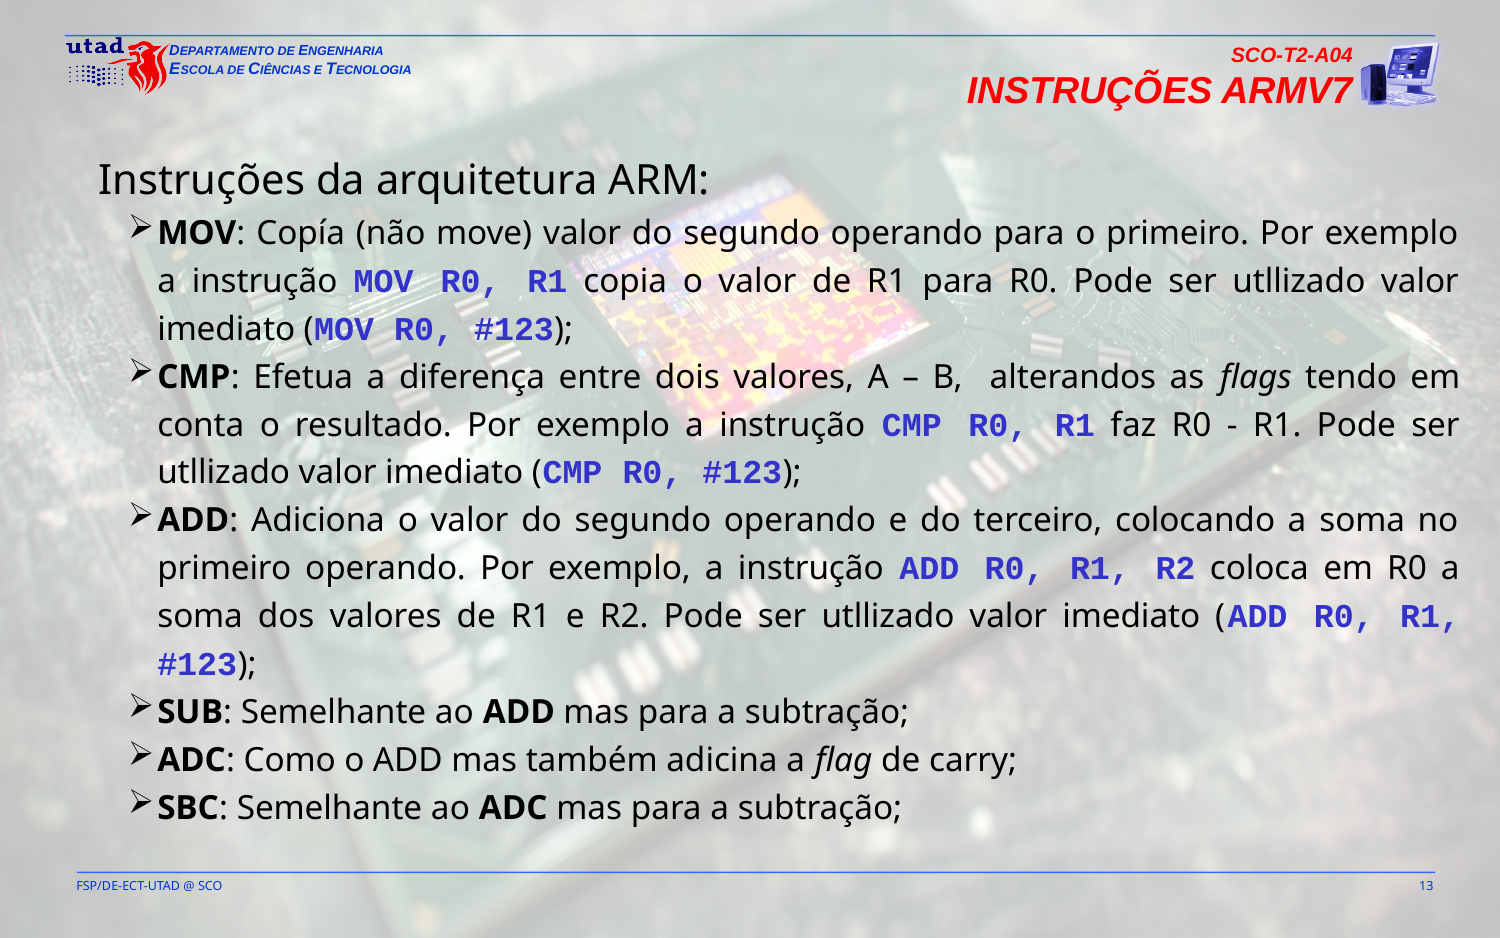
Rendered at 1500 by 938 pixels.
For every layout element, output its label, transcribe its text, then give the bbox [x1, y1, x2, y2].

text_box Instruções da arquitetura ARM: MOV: Copía (não move) valor do segundo operando para o primeiro. Por exemplo a instrução MOV R0, R1 copia o valor de R1 para R0. Pode ser utllizado valor imediato (MOV R0, #123); CMP: Efetua a diferença entre dois valores, A – B, alterandos as flags tendo em conta o resultado. Por exemplo a instrução CMP R0, R1 faz R0 - R1. Pode ser utllizado valor imediato (CMP R0, #123); ADD: Adiciona o valor do segundo operando e do terceiro, colocando a soma no primeiro operando. Por exemplo, a instrução ADD R0, R1, R2 coloca em R0 a soma dos valores de R1 e R2. Pode ser utllizado valor imediato (ADD R0, R1, #123); SUB: Semelhante ao ADD mas para a subtração; ADC: Como o ADD mas também adicina a flag de carry; SBC: Semelhante ao ADC mas para a subtração; [88, 138, 1471, 831]
picture [1352, 33, 1447, 115]
picture [64, 35, 172, 97]
title SCO-T2-A04 Instruções ARMv7 [493, 35, 1365, 105]
